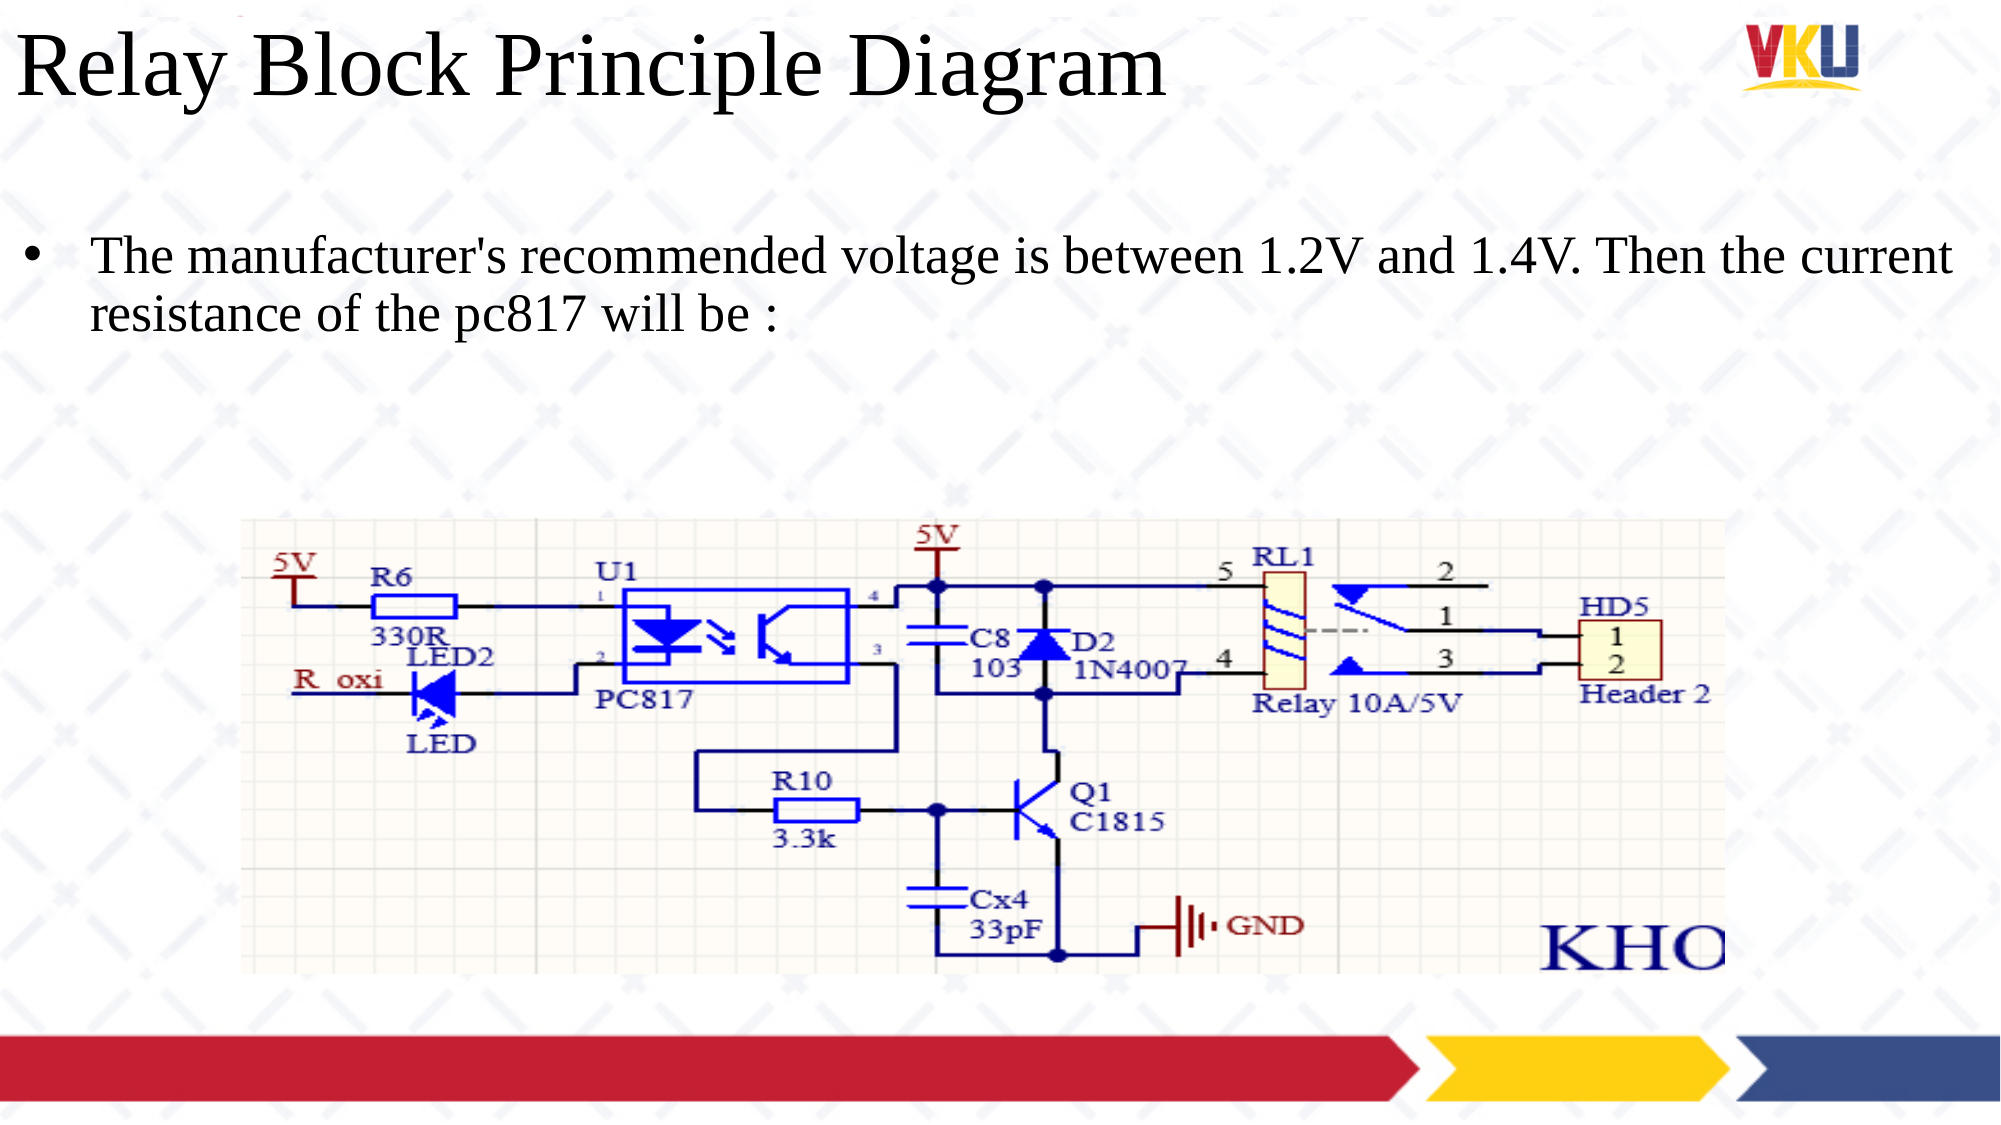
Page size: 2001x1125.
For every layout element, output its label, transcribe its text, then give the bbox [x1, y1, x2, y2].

title Relay Block Principle Diagram [0, 0, 1725, 132]
picture [0, 0, 2001, 1125]
